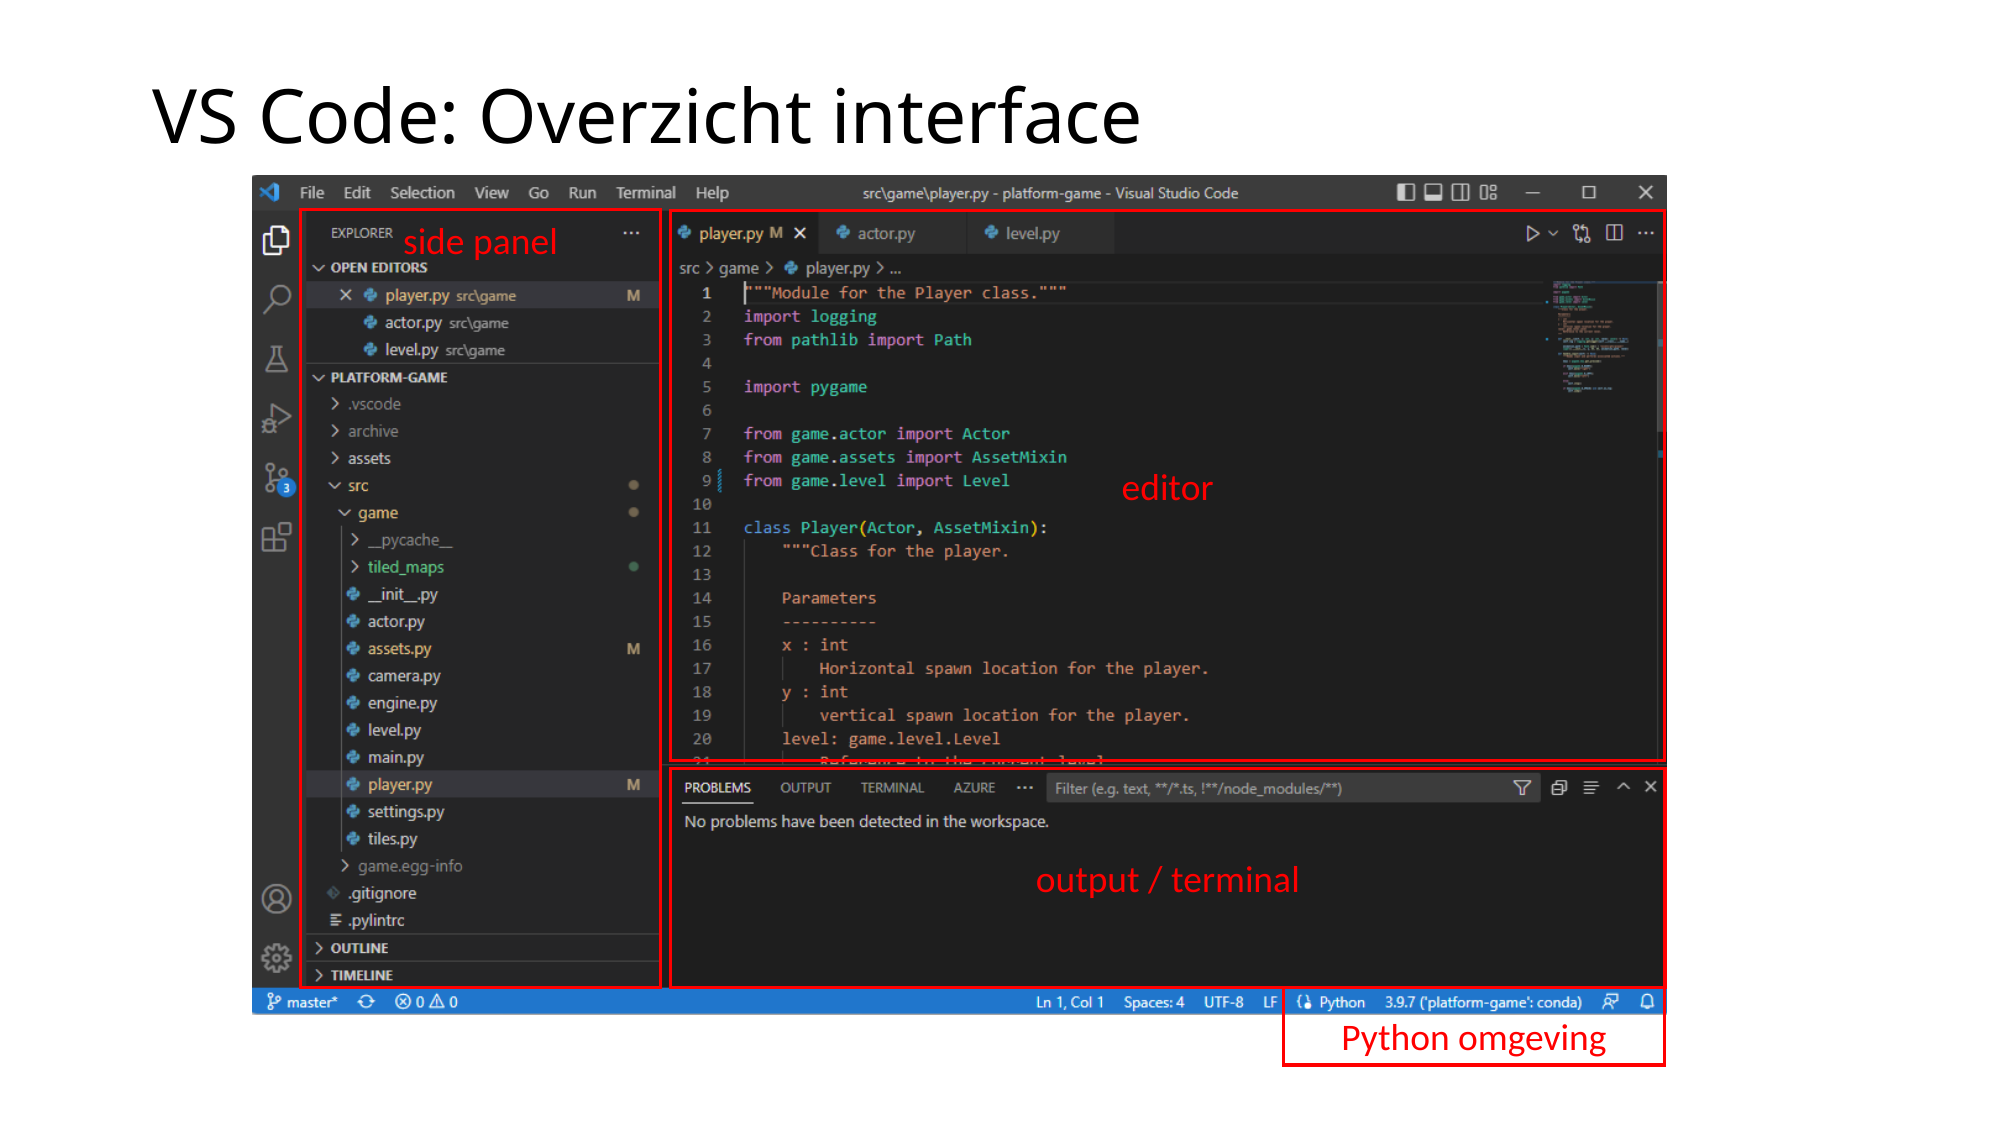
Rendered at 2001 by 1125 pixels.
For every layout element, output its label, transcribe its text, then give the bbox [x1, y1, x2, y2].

picture [252, 175, 1667, 1015]
text_box Python omgeving [1283, 1015, 1666, 1066]
title VS Code: Overzicht interface [137, 59, 1863, 178]
